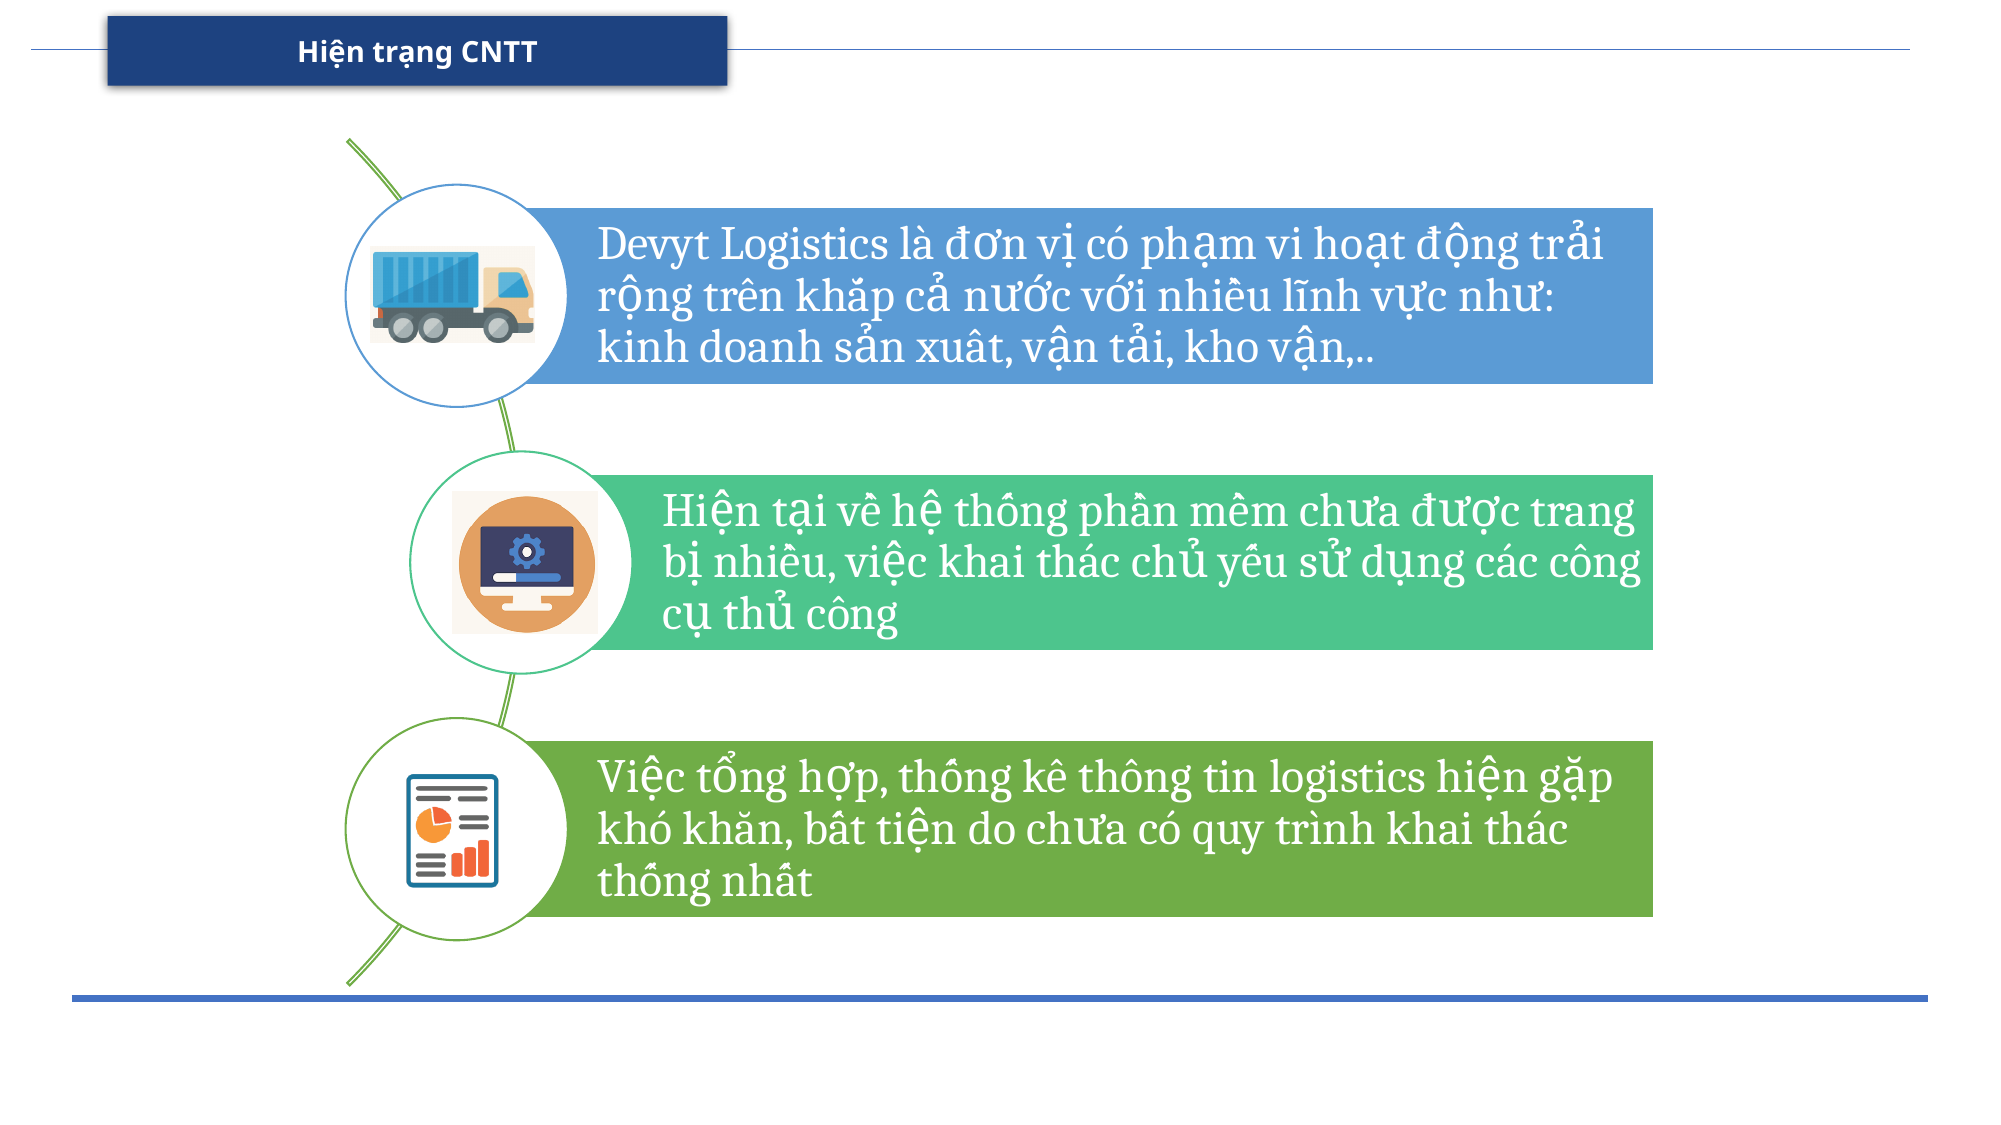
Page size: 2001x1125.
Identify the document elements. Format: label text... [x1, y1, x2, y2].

text_box Hiện trạng CNTT [107, 50, 728, 86]
picture [393, 771, 512, 889]
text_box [333, 117, 1667, 1007]
picture [452, 491, 598, 634]
text_box Hiện trạng CNTT [107, 16, 728, 49]
picture [370, 246, 535, 343]
